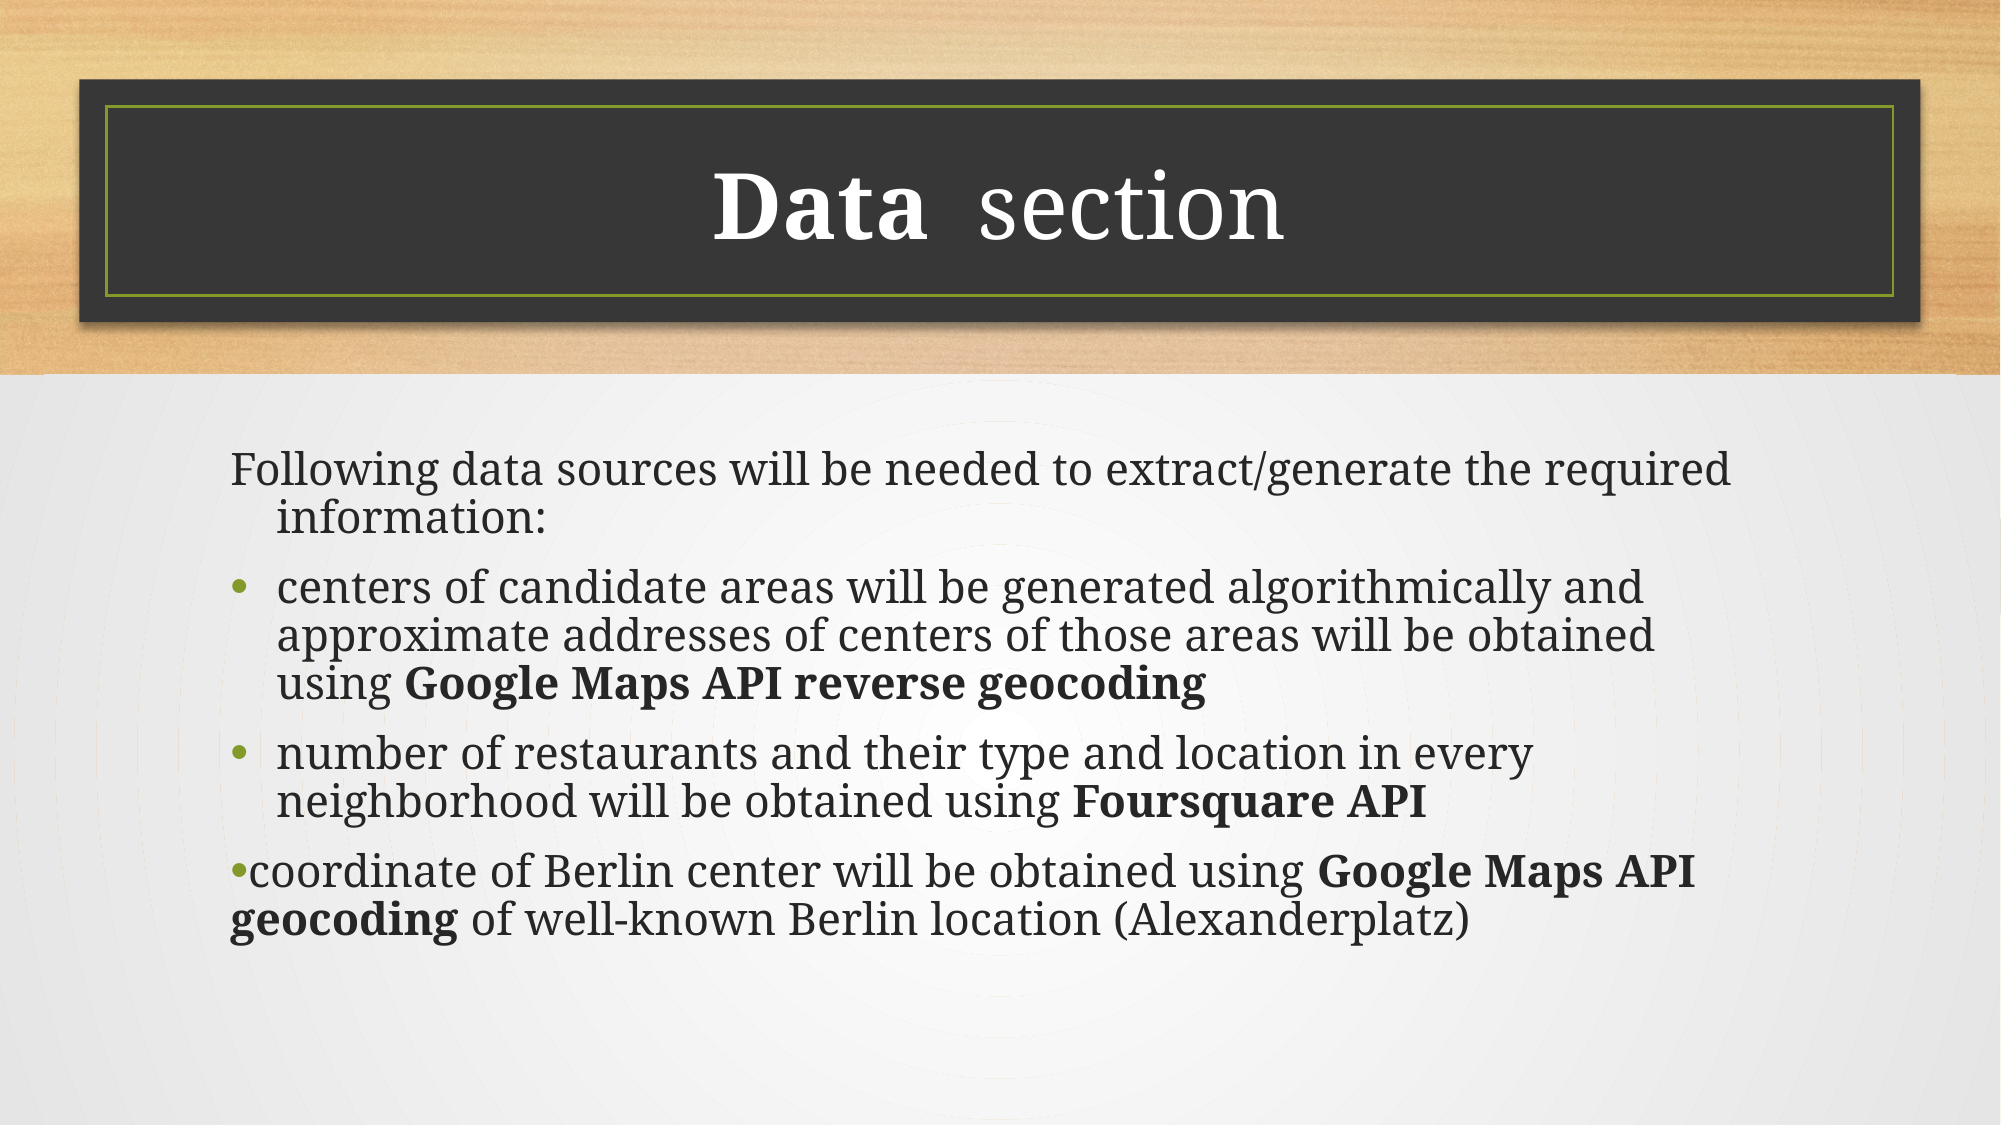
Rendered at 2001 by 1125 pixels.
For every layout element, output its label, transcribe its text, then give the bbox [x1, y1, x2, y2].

text_box [106, 106, 1894, 296]
text_box [0, 374, 2000, 1125]
text_box [78, 78, 1922, 323]
text_box [0, 0, 2000, 374]
list Following data sources will be needed to extract/generate the required information: centers of candidate areas will be generated algorithmically and approximate addresses of centers of those areas will be obtained using Google Maps API reverse geocoding number of restaurants and their type and location in every neighborhood will be obtained using Foursquare API coordinate of Berlin center will be obtained using Google Maps API geocoding of well-known Berlin location (Alexanderplatz) [212, 428, 1788, 964]
